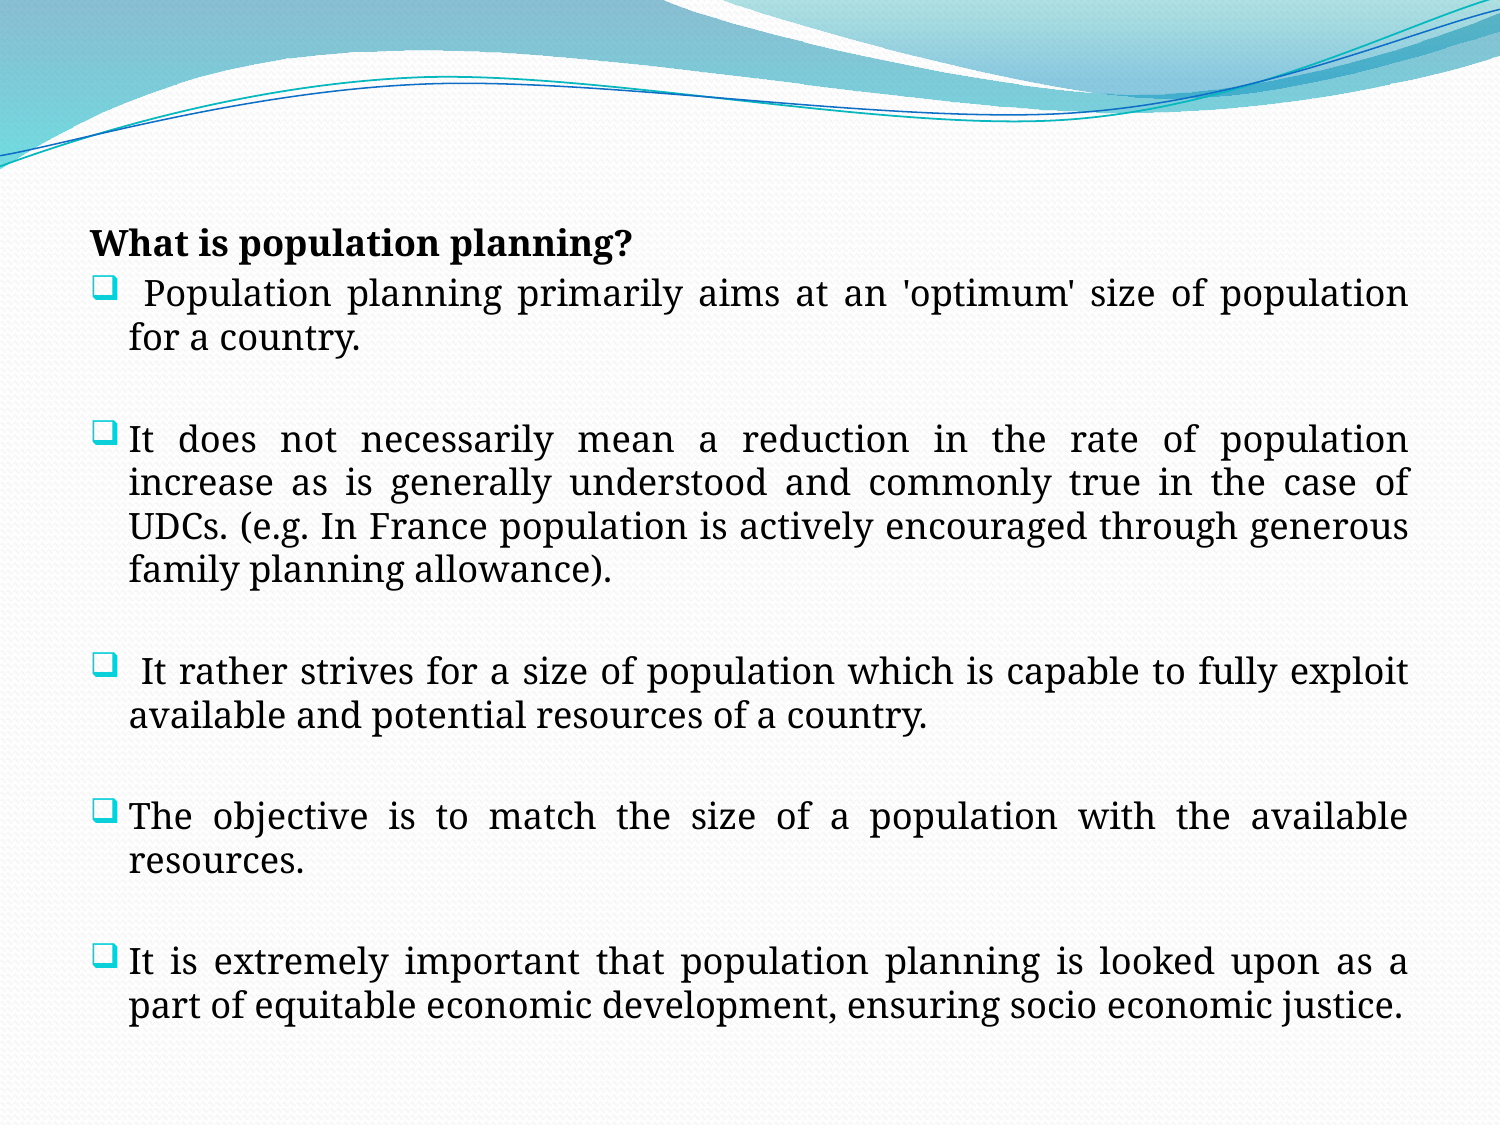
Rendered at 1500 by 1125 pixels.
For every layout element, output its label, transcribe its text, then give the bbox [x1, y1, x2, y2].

list What is population planning? Population planning primarily aims at an 'optimum' size of population for a country. It does not necessarily mean a reduction in the rate of population increase as is generally understood and commonly true in the case of UDCs. (e.g. In France population is actively encouraged through generous family planning allowance). It rather strives for a size of population which is capable to fully exploit available and potential resources of a country. The objective is to match the size of a population with the available resources. It is extremely important that population planning is looked upon as a part of equitable economic development, ensuring socio economic justice. [75, 212, 1425, 1038]
